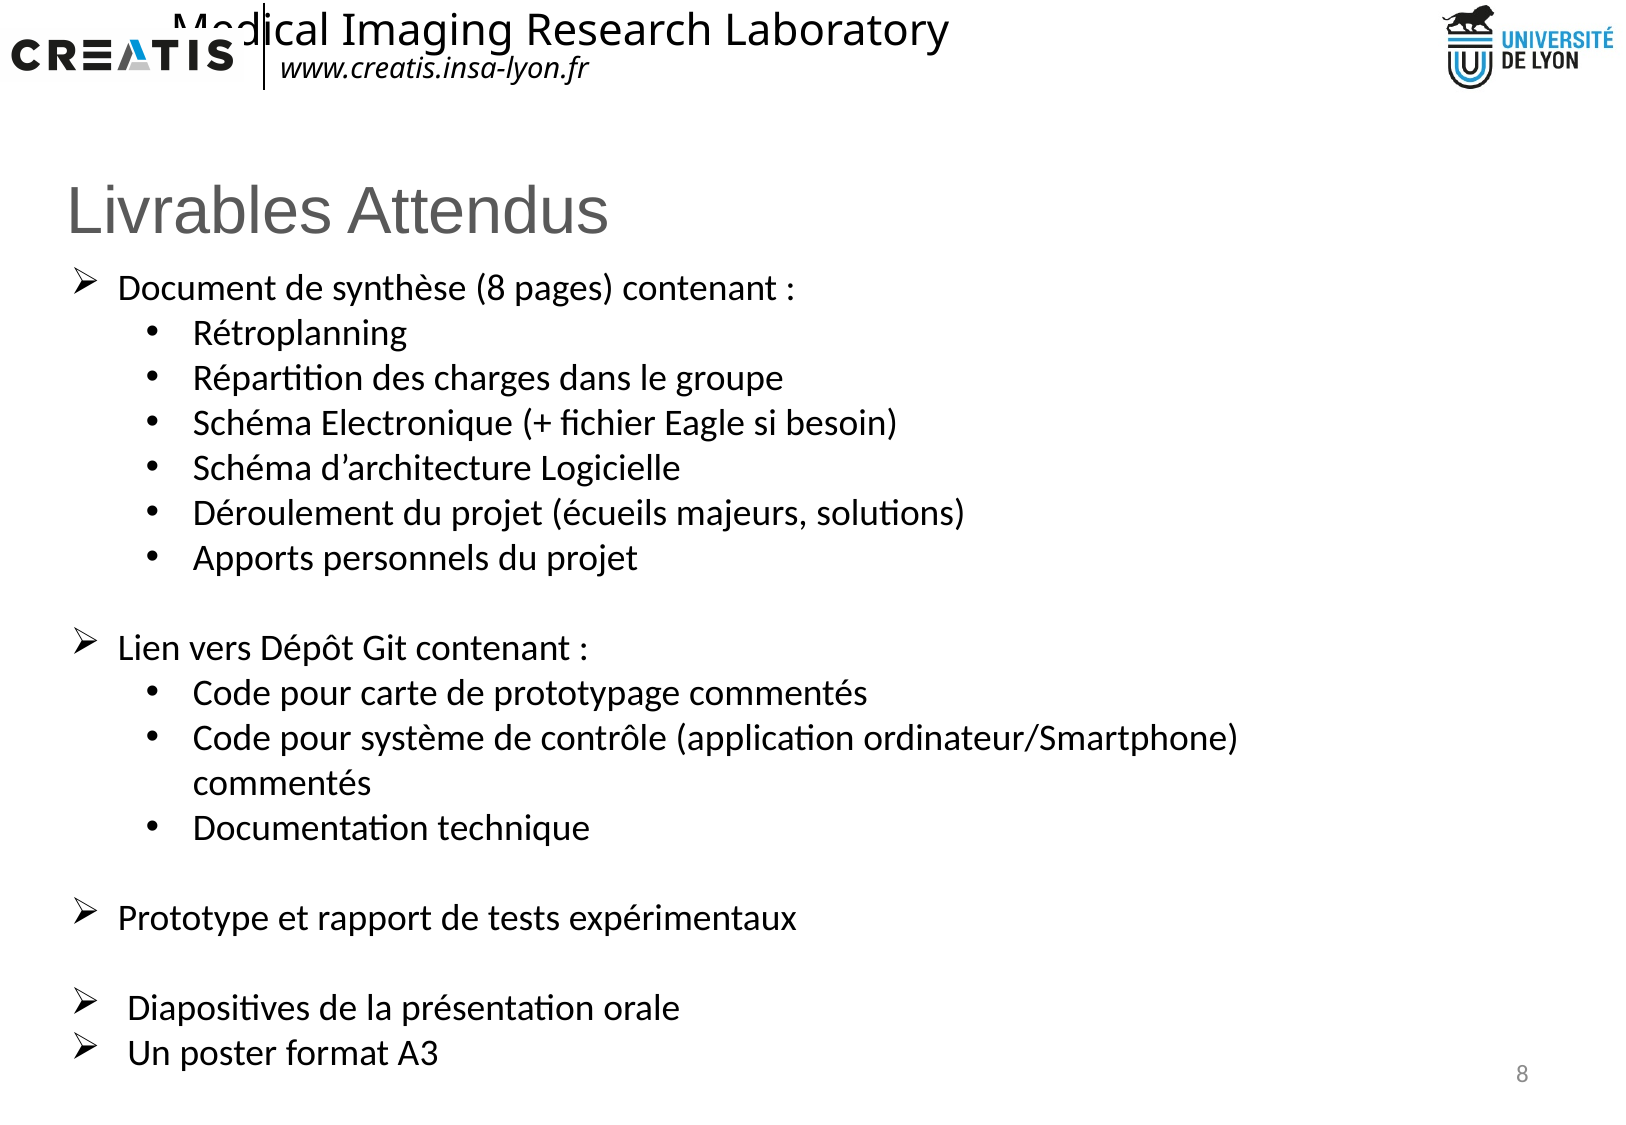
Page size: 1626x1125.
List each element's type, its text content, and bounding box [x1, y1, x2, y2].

slide_number 8 [1164, 1042, 1544, 1103]
text_box Document de synthèse (8 pages) contenant : Rétroplanning Répartition des charges dans le groupe Schéma Electronique (+ fichier Eagle si besoin) Schéma d’architecture Logicielle Déroulement du projet (écueils majeurs, solutions) Apports personnels du projet Lien vers Dépôt Git contenant : Code pour carte de prototypage commentés Code pour système de contrôle (application ordinateur/Smartphone) commentés Documentation technique Prototype et rapport de tests expérimentaux Diapositives de la présentation orale Un poster format A3 [56, 255, 1384, 1081]
picture [1438, 0, 1625, 93]
text_box [15, 34, 57, 76]
text_box Livrables Attendus [51, 159, 846, 255]
picture [0, 28, 244, 82]
